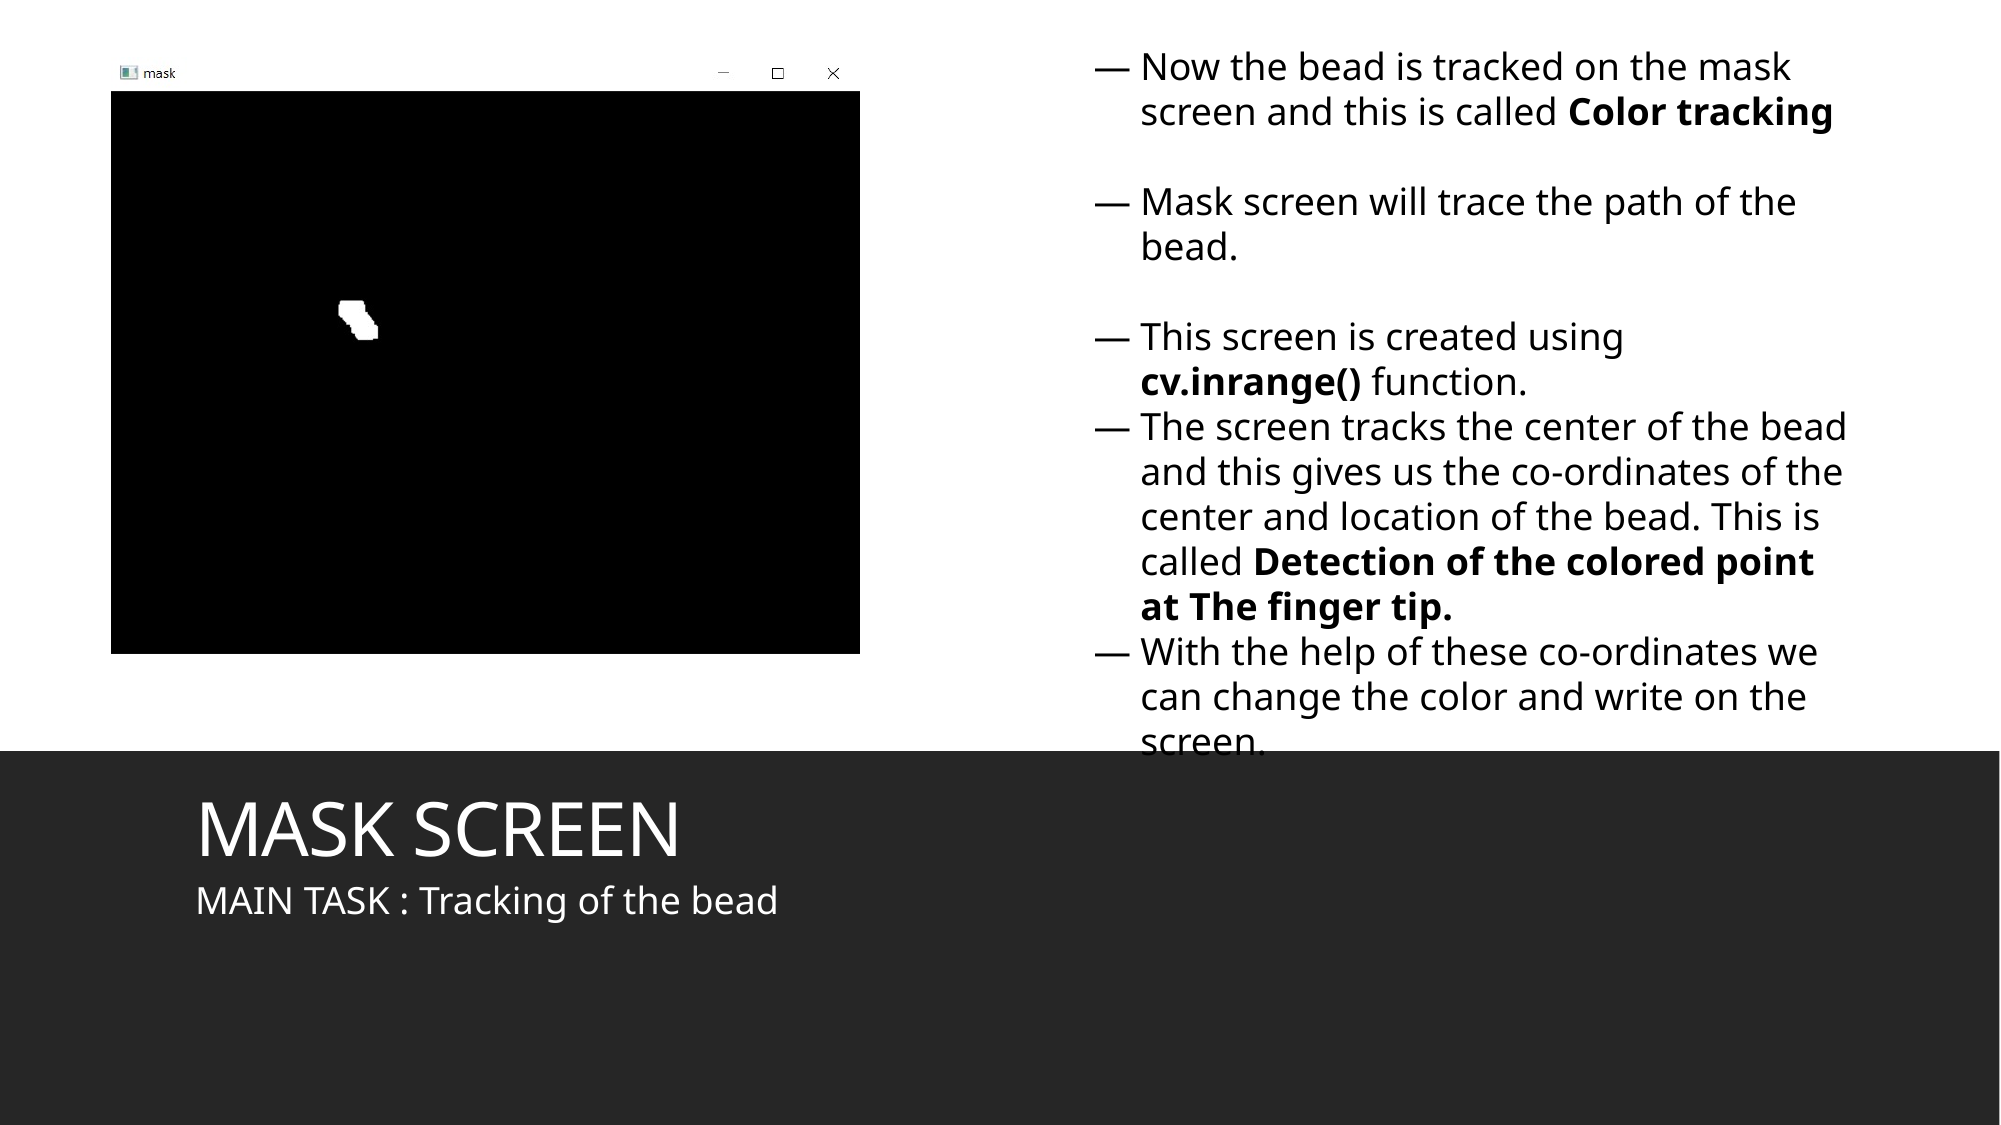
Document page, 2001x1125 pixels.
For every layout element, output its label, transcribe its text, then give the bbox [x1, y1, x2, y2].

title MASK SCREEN [180, 787, 1839, 872]
list MAIN TASK : Tracking of the bead [180, 872, 1839, 973]
picture [111, 57, 860, 655]
text_box Now the bead is tracked on the mask screen and this is called Color tracking Mask screen will trace the path of the bead. This screen is created using cv.inrange() function. The screen tracks the center of the bead and this gives us the co-ordinates of the center and location of the bead. This is called Detection of the colored point at The finger tip. With the help of these co-ordinates we can change the color and write on the screen. [1078, 35, 1878, 816]
